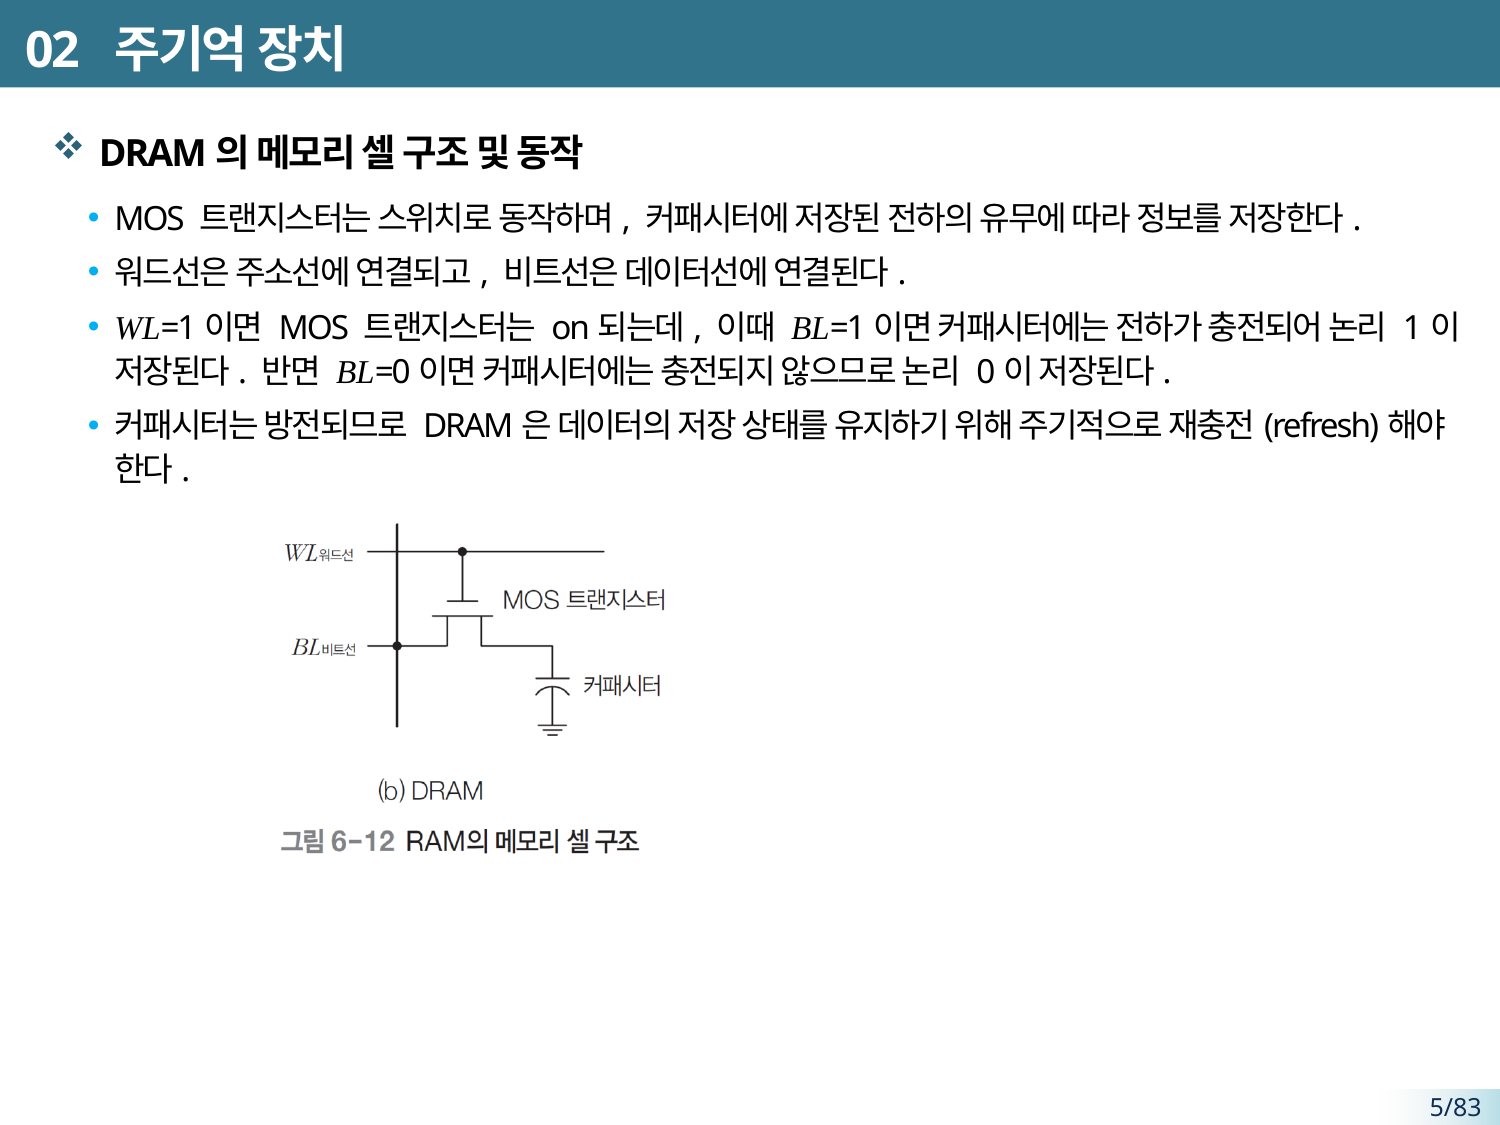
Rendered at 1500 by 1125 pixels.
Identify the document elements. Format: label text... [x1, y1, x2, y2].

title 02 주기억 장치 [10, 8, 1288, 87]
list DRAM의 메모리 셀 구조 및 동작 MOS 트랜지스터는 스위치로 동작하며, 커패시터에 저장된 전하의 유무에 따라 정보를 저장한다. 워드선은 주소선에 연결되고, 비트선은 데이터선에 연결된다. WL=1이면 MOS 트랜지스터는 on되는데, 이때 BL=1이면 커패시터에는 전하가 충전되어 논리 1이 저장된다. 반면 BL=0이면 커패시터에는 충전되지 않으므로 논리 0이 저장된다. 커패시터는 방전되므로 DRAM은 데이터의 저장 상태를 유지하기 위해 주기적으로 재충전(refresh)해야 한다. [10, 116, 1481, 1047]
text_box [277, 520, 675, 858]
